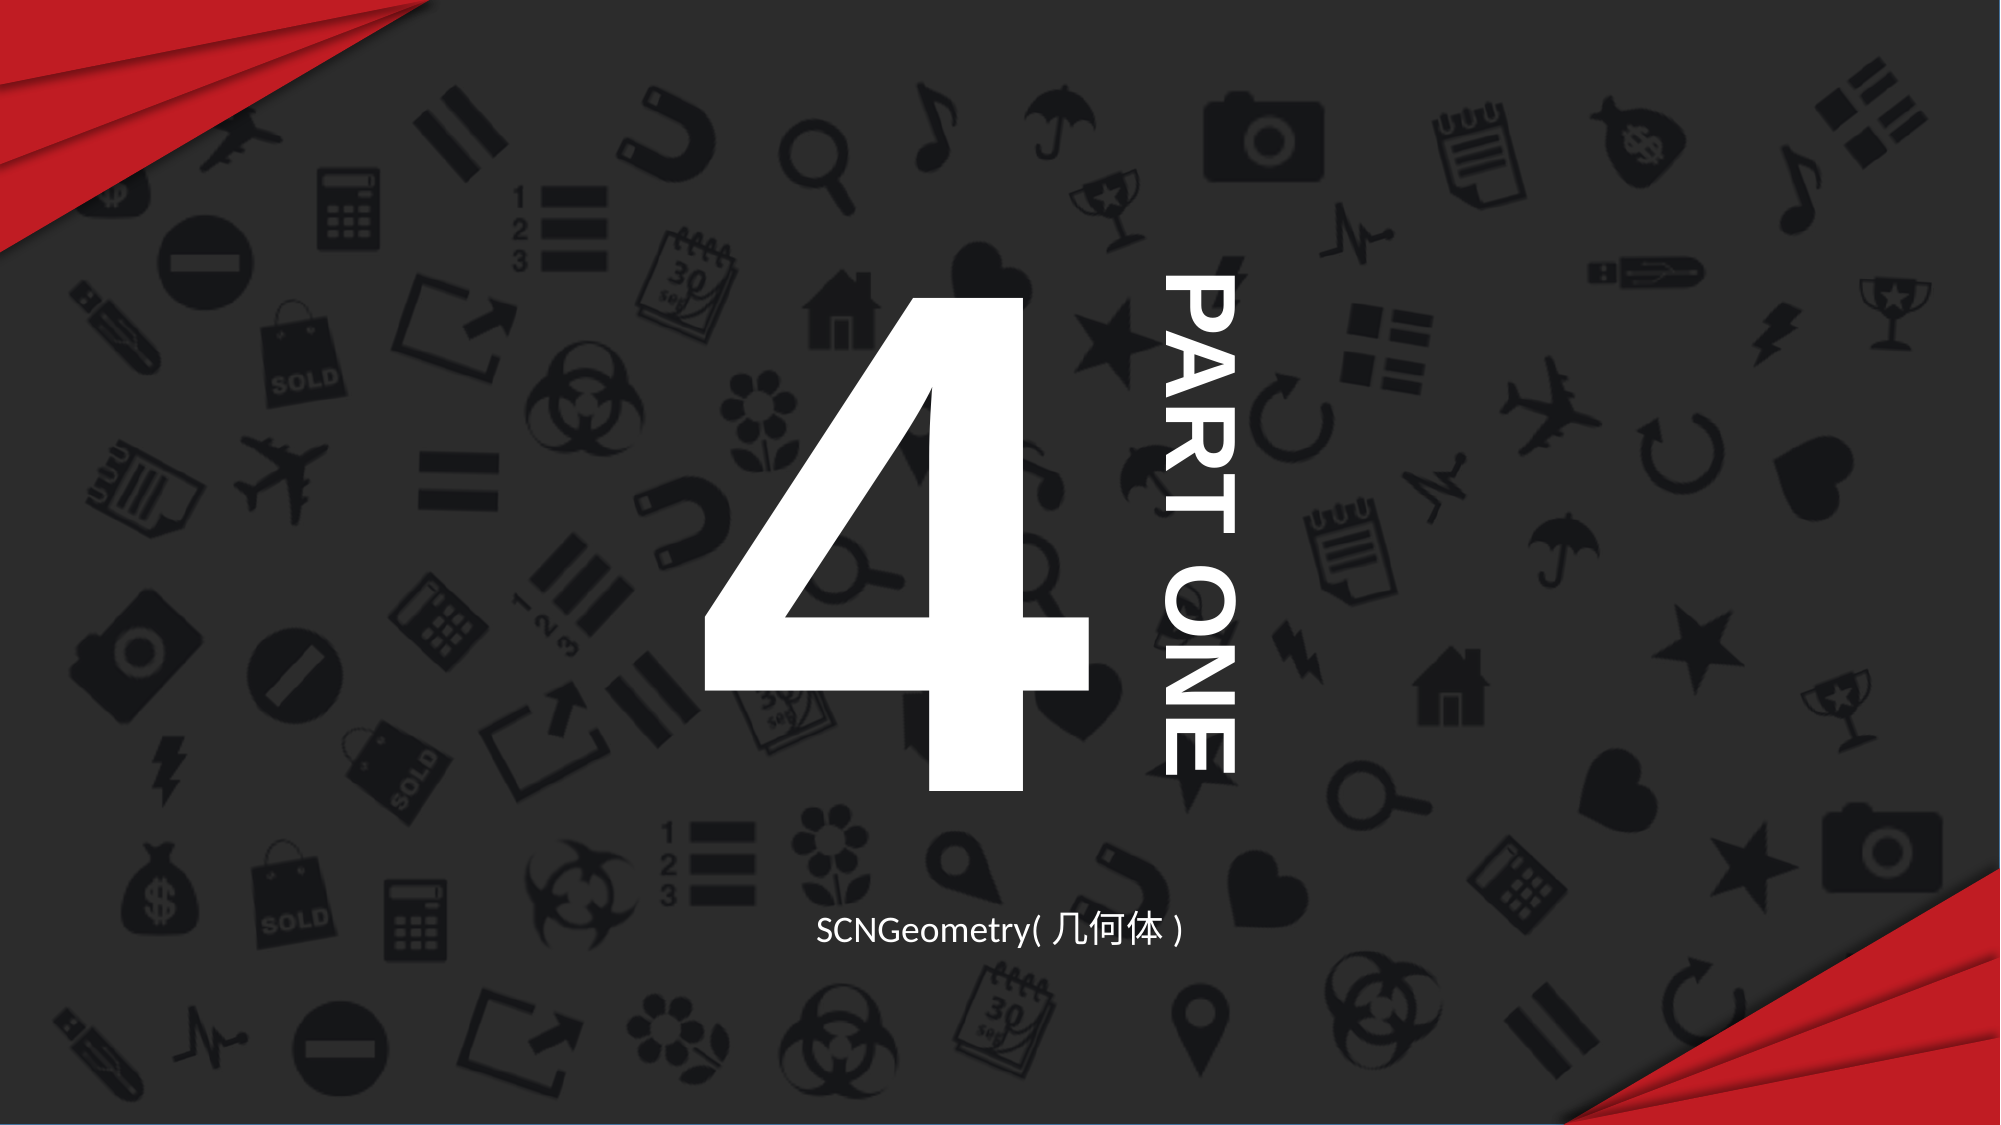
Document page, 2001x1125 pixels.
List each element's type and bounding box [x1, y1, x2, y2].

picture [0, 0, 2000, 1125]
text_box [1565, 869, 2000, 1125]
text_box [0, 0, 432, 254]
